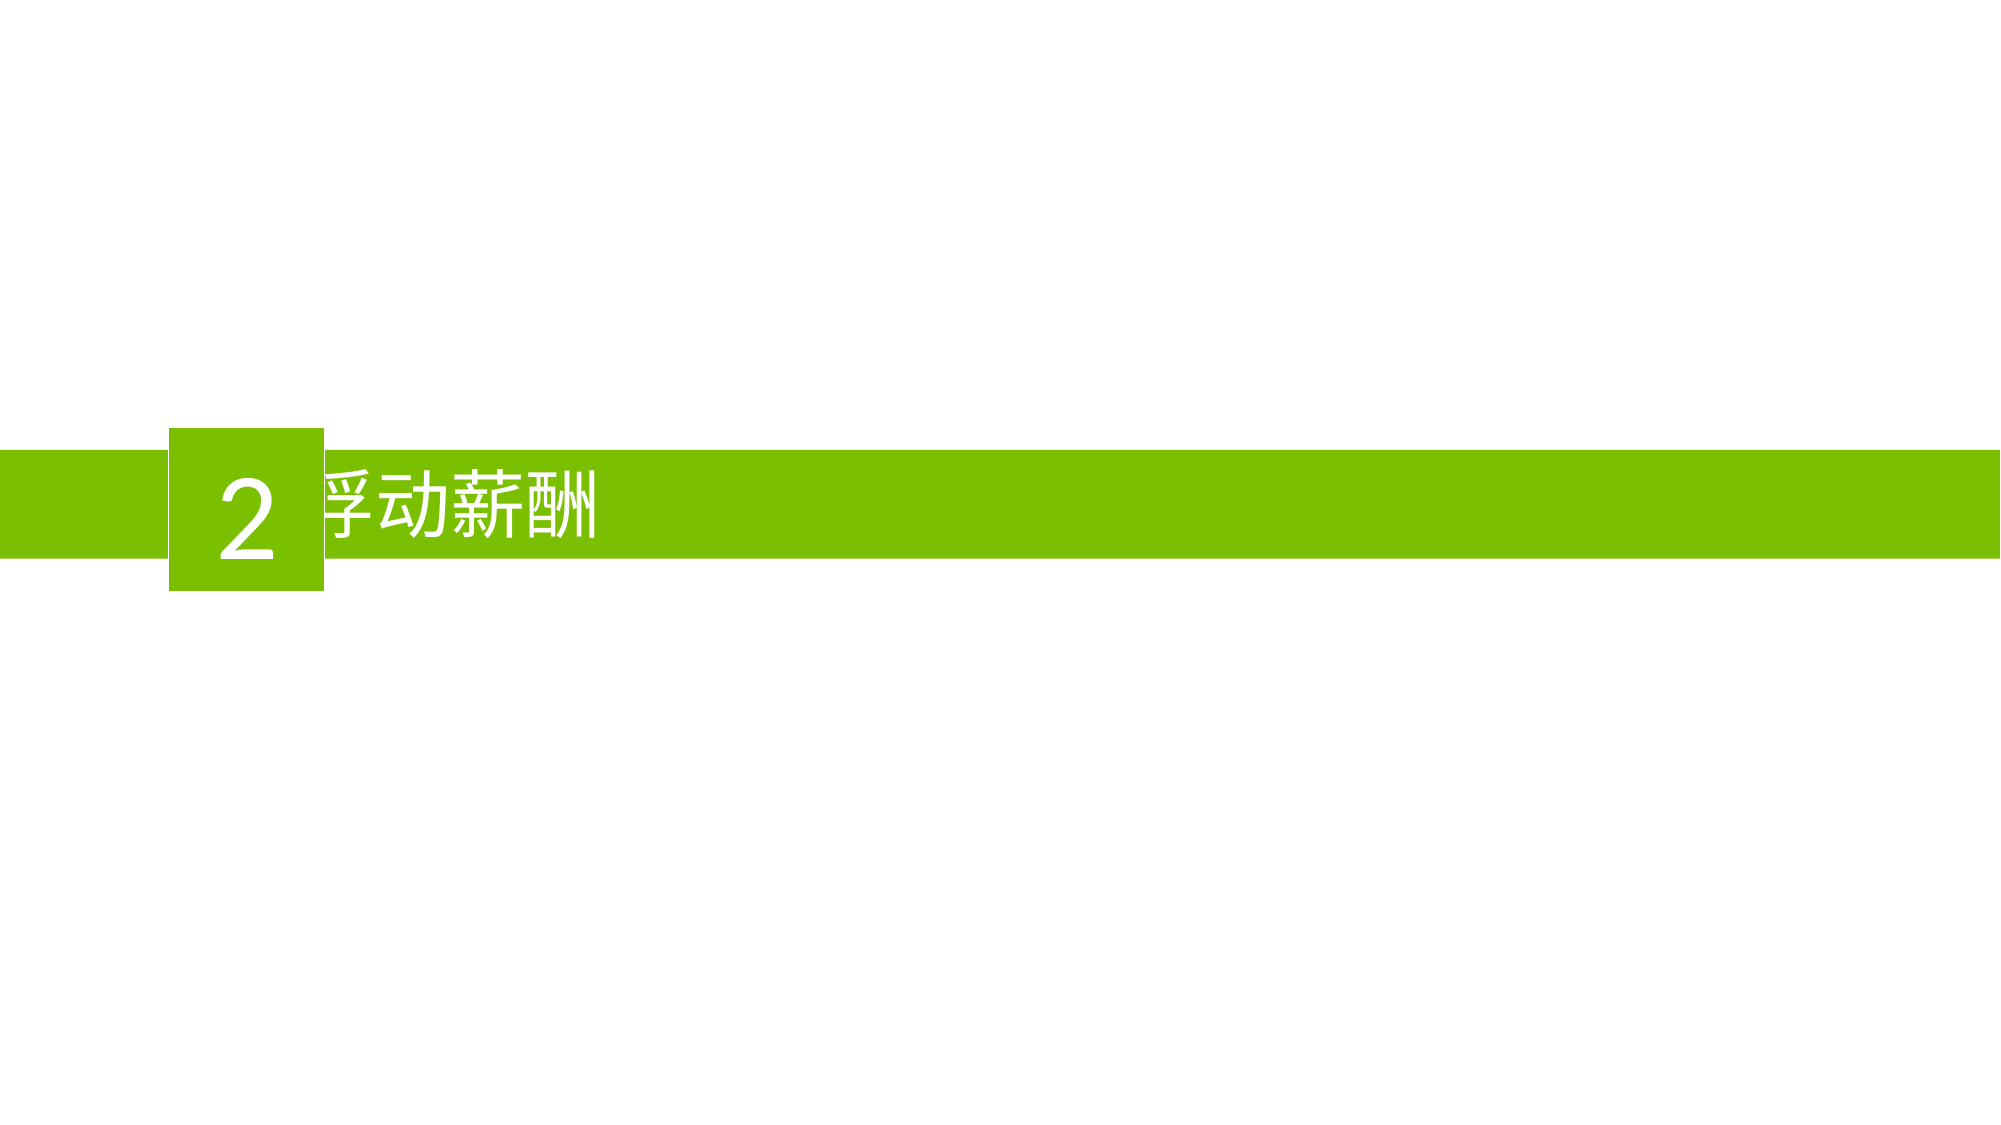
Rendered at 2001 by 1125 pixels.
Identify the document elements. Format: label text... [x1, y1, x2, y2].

text_box 整体薪酬 [435, 559, 1570, 563]
text_box 浮动薪酬 [0, 449, 168, 559]
text_box 2 [168, 427, 325, 592]
text_box 浮动薪酬 [325, 449, 2000, 559]
